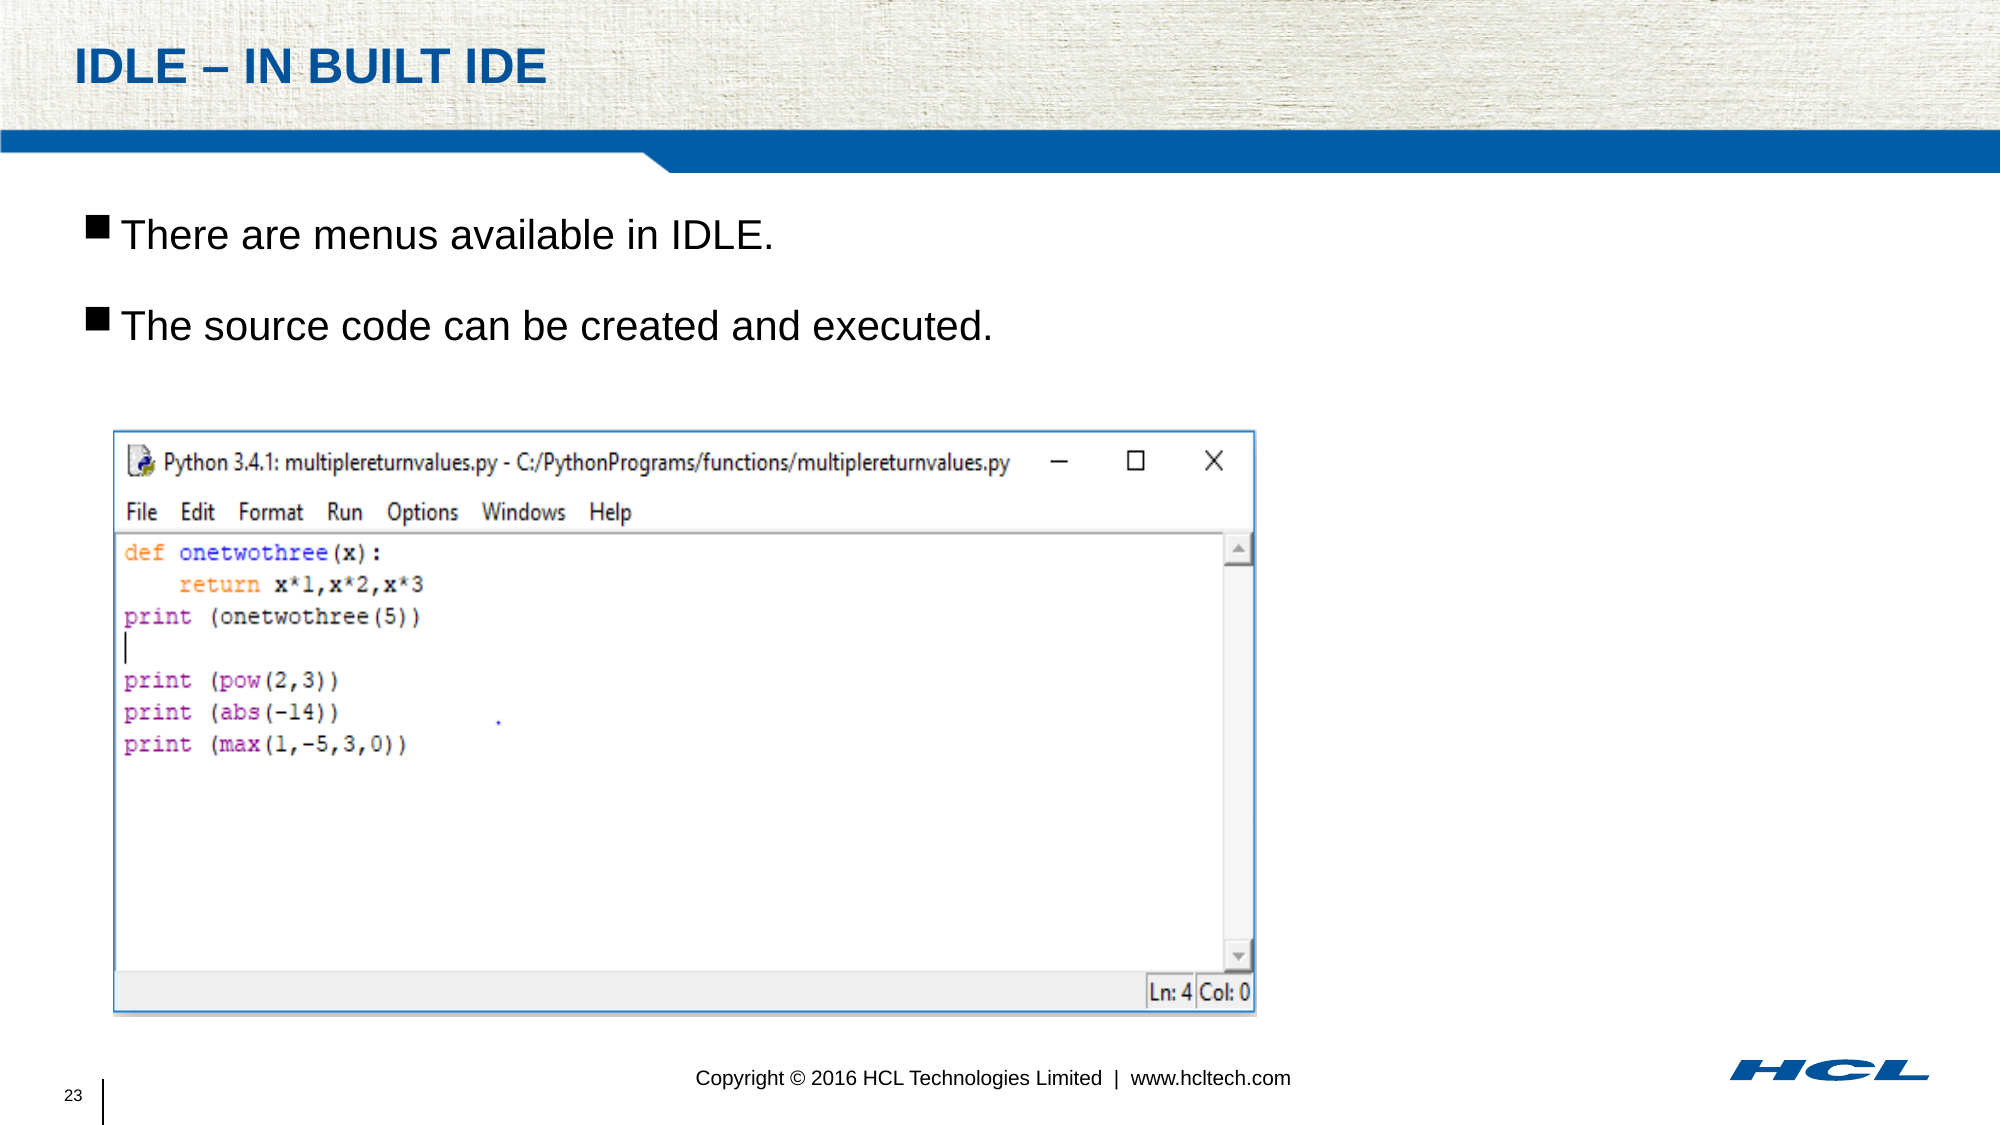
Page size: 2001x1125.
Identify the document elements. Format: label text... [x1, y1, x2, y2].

title IDLE – in built ide [66, 2, 1934, 126]
picture [0, 0, 2000, 173]
picture [113, 429, 1257, 1018]
list There are menus available in IDLE. The source code can be created and executed. [66, 200, 1934, 943]
